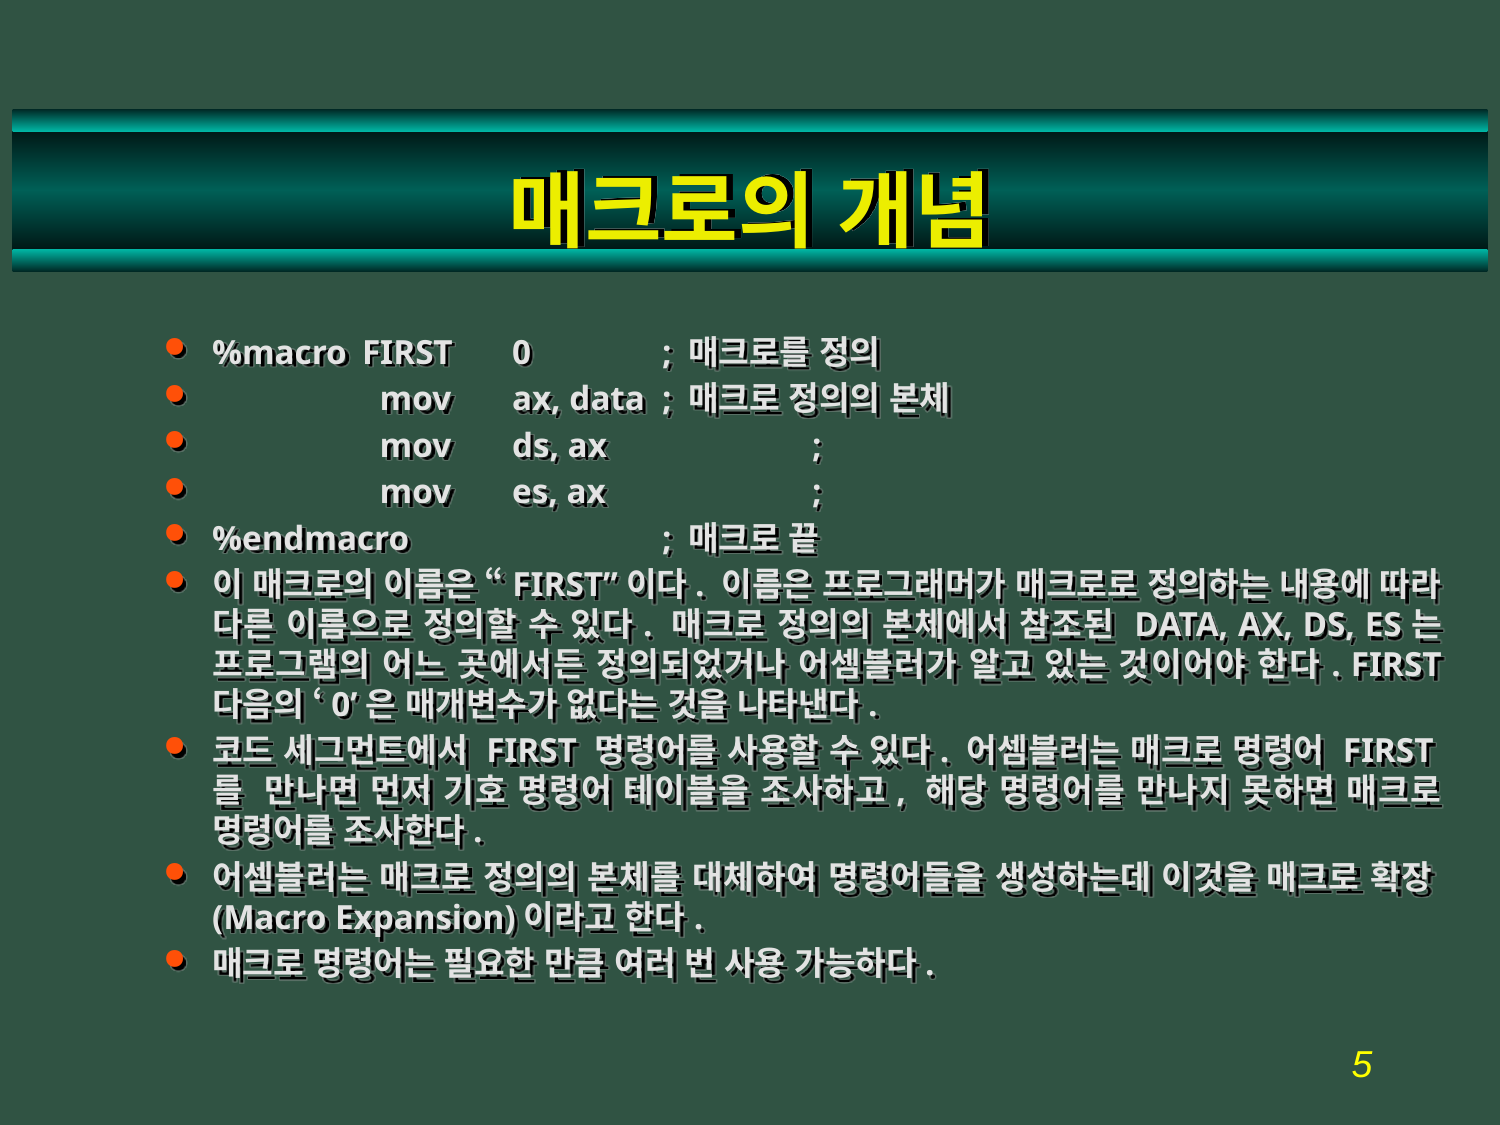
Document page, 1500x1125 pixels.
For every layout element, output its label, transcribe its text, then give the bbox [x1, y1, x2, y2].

list %macro FIRST 0 ; 매크로를 정의 mov ax, data ; 매크로 정의의 본체 mov ds, ax ; mov es, ax ; %endmacro ; 매크로 끝 이 매크로의 이름은 “FIRST”이다. 이름은 프로그래머가 매크로로 정의하는 내용에 따라 다른 이름으로 정의할 수 있다. 매크로 정의의 본체에서 참조된 DATA, AX, DS, ES는 프로그램의 어느 곳에서든 정의되었거나 어셈블러가 알고 있는 것이어야 한다. FIRST 다음의 ‘0’은 매개변수가 없다는 것을 나타낸다. 코드 세그먼트에서 FIRST 명령어를 사용할 수 있다. 어셈블러는 매크로 명령어 FIRST를 만나면 먼저 기호 명령어 테이블을 조사하고, 해당 명령어를 만나지 못하면 매크로 명령어를 조사한다. 어셈블러는 매크로 정의의 본체를 대체하여 명령어들을 생성하는데 이것을 매크로 확장(Macro Expansion)이라고 한다. 매크로 명령어는 필요한 만큼 여러 번 사용 가능하다. [74, 323, 1458, 1067]
slide_number 5 [1074, 1071, 1388, 1101]
title 매크로의 개념 [112, 146, 1388, 269]
